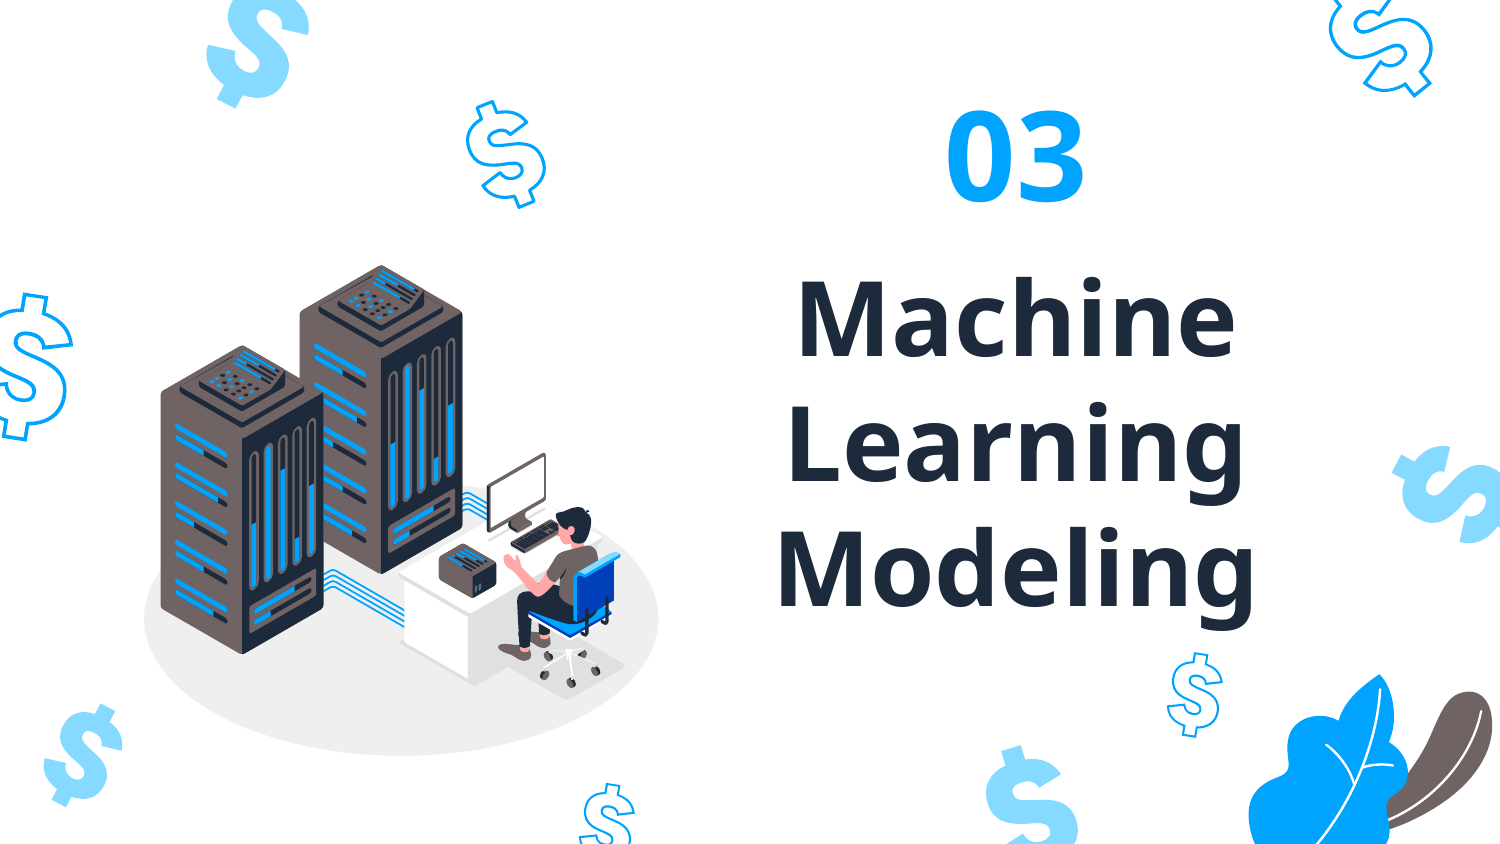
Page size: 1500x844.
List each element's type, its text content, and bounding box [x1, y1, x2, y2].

text_box [467, 101, 545, 208]
text_box [1166, 652, 1223, 738]
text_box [118, 265, 684, 756]
title 03 [907, 50, 1125, 252]
title Machine Learning Modeling [651, 251, 1381, 643]
text_box [43, 703, 113, 808]
